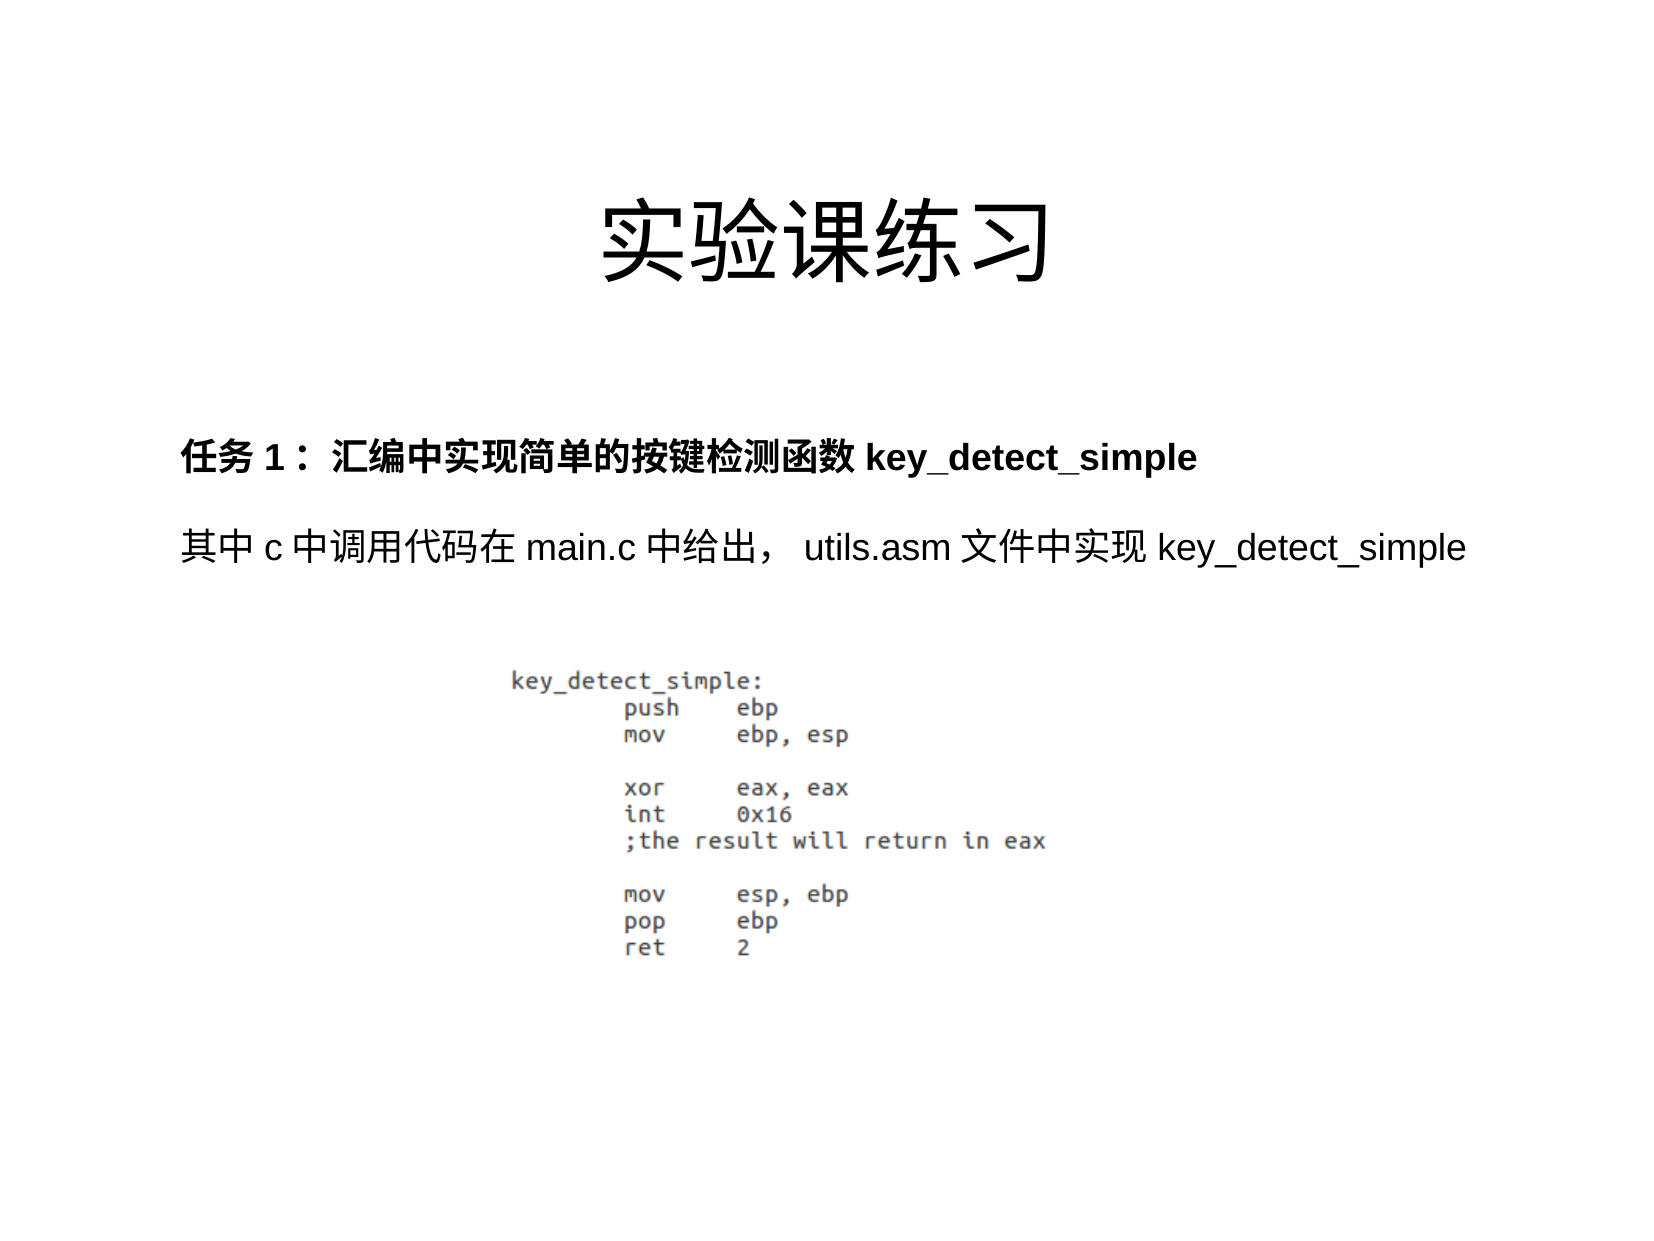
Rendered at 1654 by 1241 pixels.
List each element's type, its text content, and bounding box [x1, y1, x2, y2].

text_box 实验课练习 [82, 135, 1571, 343]
picture [510, 661, 1075, 979]
text_box 任务1：汇编中实现简单的按键检测函数key_detect_simple 其中c中调用代码在main.c中给出，utils.asm文件中实现key_detect_simple [165, 425, 1500, 1028]
